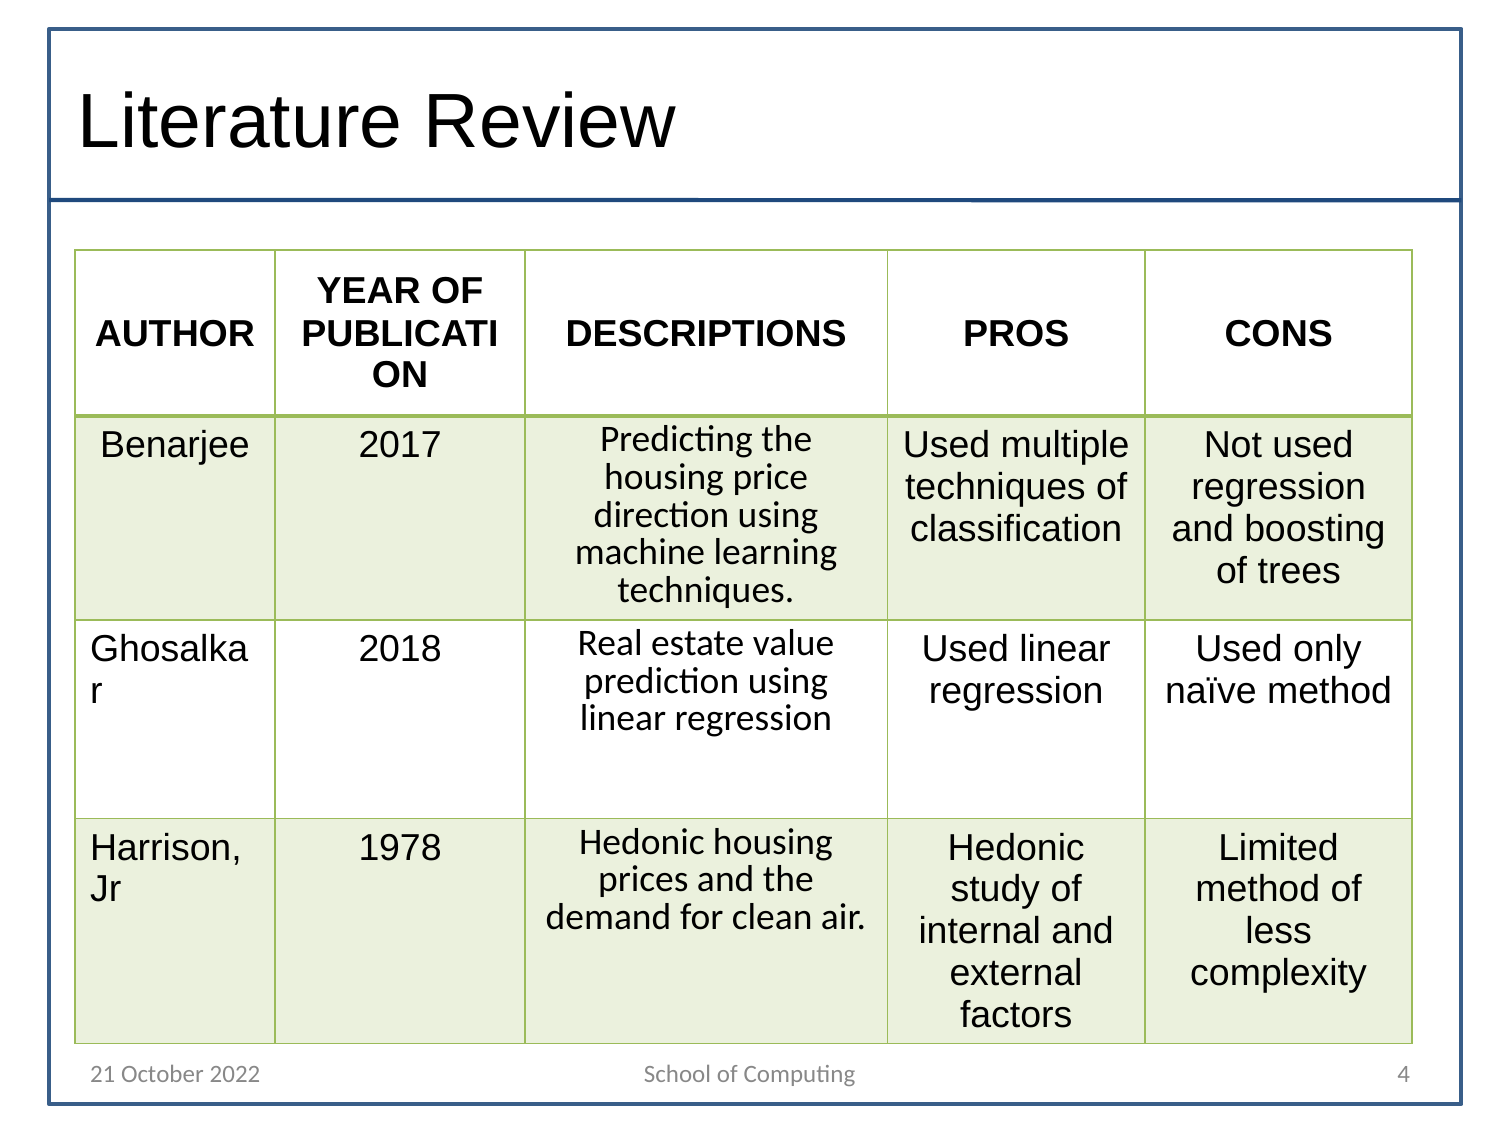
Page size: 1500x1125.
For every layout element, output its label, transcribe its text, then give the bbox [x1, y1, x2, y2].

table_cell Used only naïve method [1146, 621, 1411, 818]
title Literature Review [62, 62, 1413, 170]
table_cell Used linear regression [888, 621, 1144, 818]
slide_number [75, 1044, 425, 1103]
table_header YEAR OF PUBLICATION [276, 251, 524, 414]
table_header CONS [1146, 251, 1411, 414]
table_cell 2018 [276, 621, 524, 818]
slide_number ‹#› [1074, 1042, 1425, 1103]
table_cell 2017 [276, 418, 524, 619]
table_header PROS [888, 251, 1144, 414]
table_header DESCRIPTIONS [526, 251, 887, 414]
table_cell Hedonic housing prices and the demand for clean air. [526, 819, 887, 1043]
table_cell Hedonic study of internal and external factors [888, 819, 1144, 1043]
table_cell Not used regression and boosting of trees [1146, 418, 1411, 619]
table_cell Predicting the housing price direction using machine learning techniques. [526, 418, 887, 619]
table_cell Limited method of less complexity [1146, 819, 1411, 1043]
table_cell Used multiple techniques of classification [888, 418, 1144, 619]
table_cell 1978 [276, 819, 524, 1043]
table_cell Ghosalkar [76, 621, 274, 818]
table_cell Benarjee [76, 418, 274, 619]
table_header AUTHOR [76, 251, 274, 414]
table_cell Harrison,Jr [76, 819, 274, 1043]
footer School of Computing [512, 1044, 988, 1103]
table_cell Real estate value prediction using linear regression [526, 621, 887, 818]
